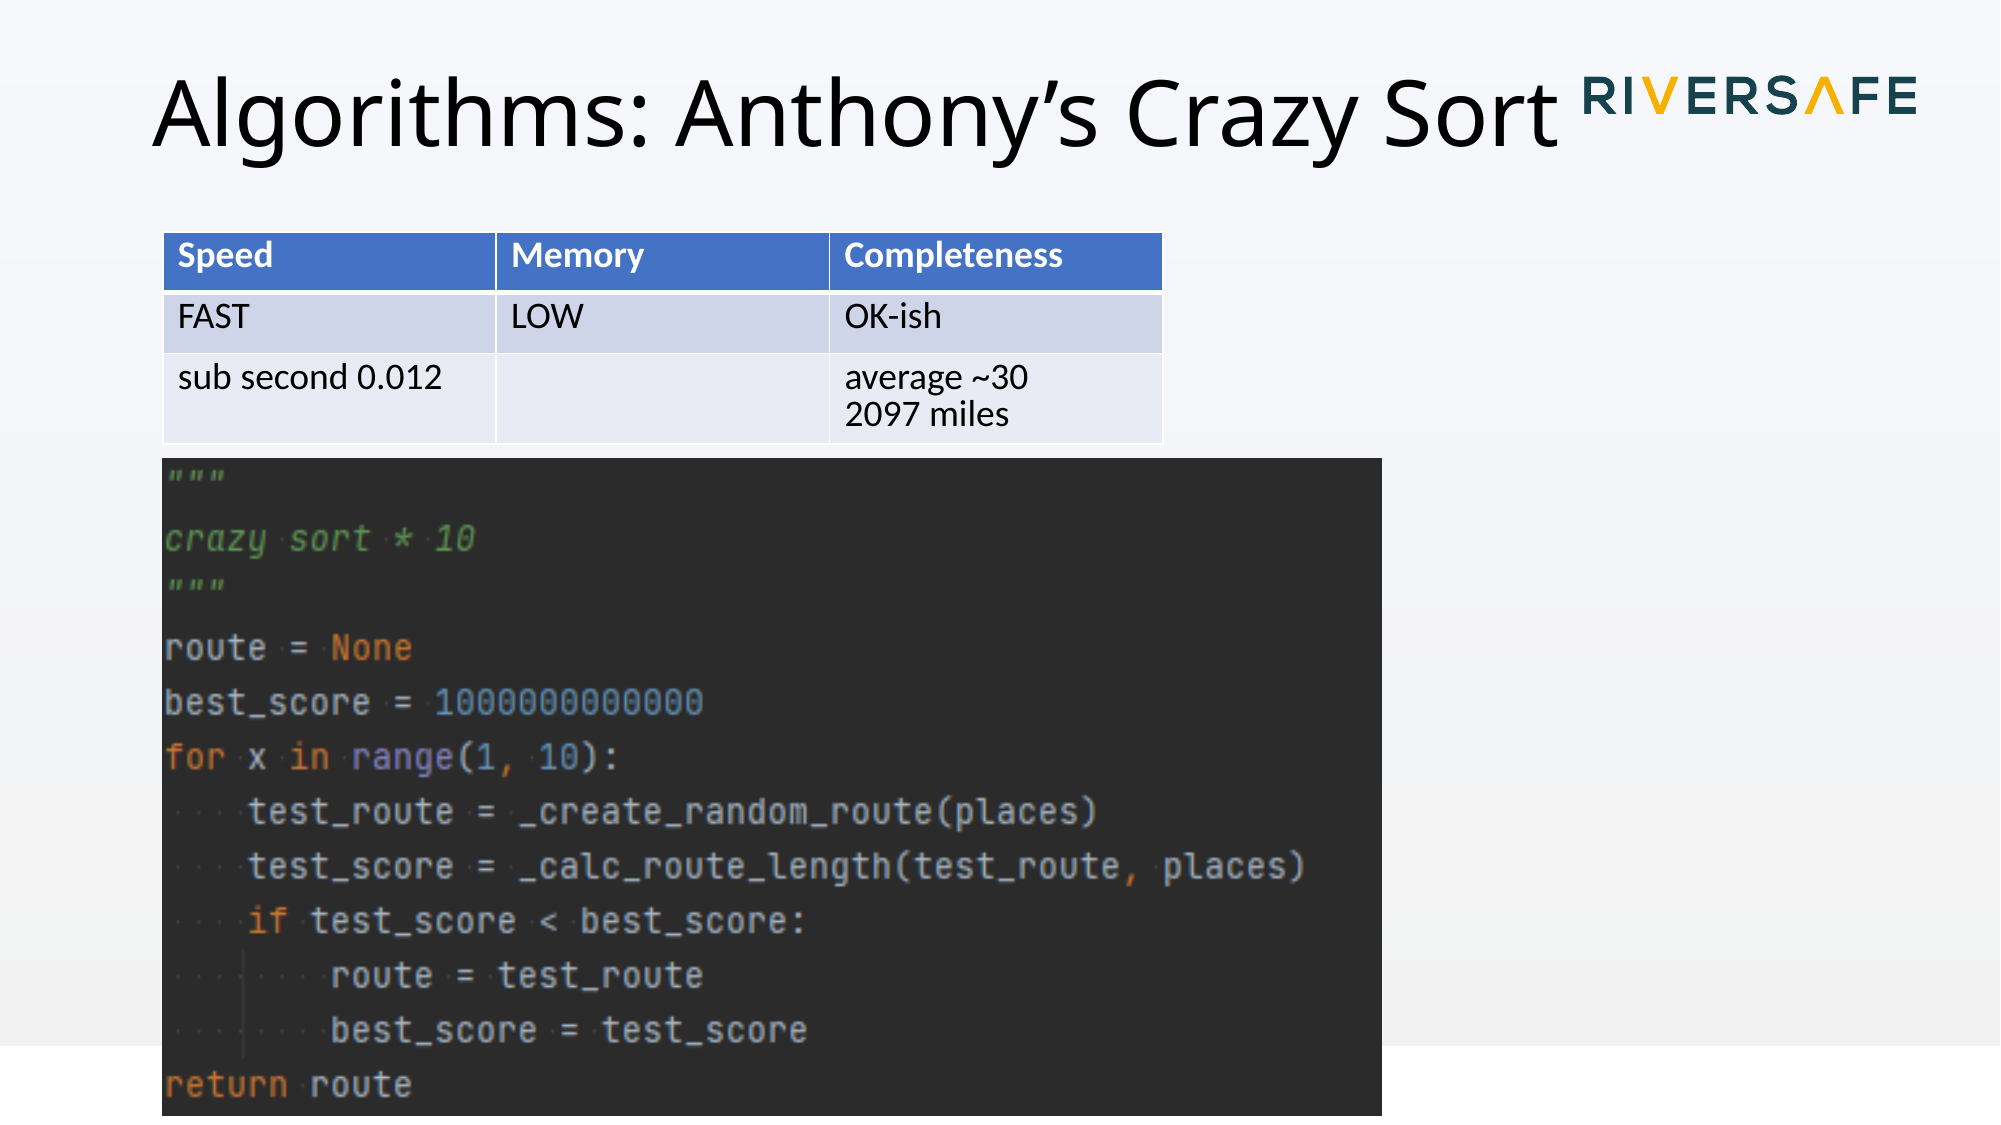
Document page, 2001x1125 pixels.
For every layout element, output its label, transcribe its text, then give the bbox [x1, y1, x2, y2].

table_header Completeness [830, 233, 1162, 290]
text_box [137, 299, 1760, 970]
table_cell LOW [497, 295, 829, 353]
table_cell [497, 354, 829, 443]
table_cell OK-ish [830, 295, 1162, 353]
table_cell sub second 0.012 [164, 354, 495, 443]
picture [1863, 75, 1916, 115]
table_header Memory [497, 233, 829, 290]
table_cell FAST [164, 295, 495, 353]
picture [162, 458, 1382, 1116]
table_header Speed [164, 233, 495, 290]
table_cell average ~30 2097 miles [830, 354, 1162, 443]
title Algorithms: Anthony’s Crazy Sort [137, 59, 1863, 278]
